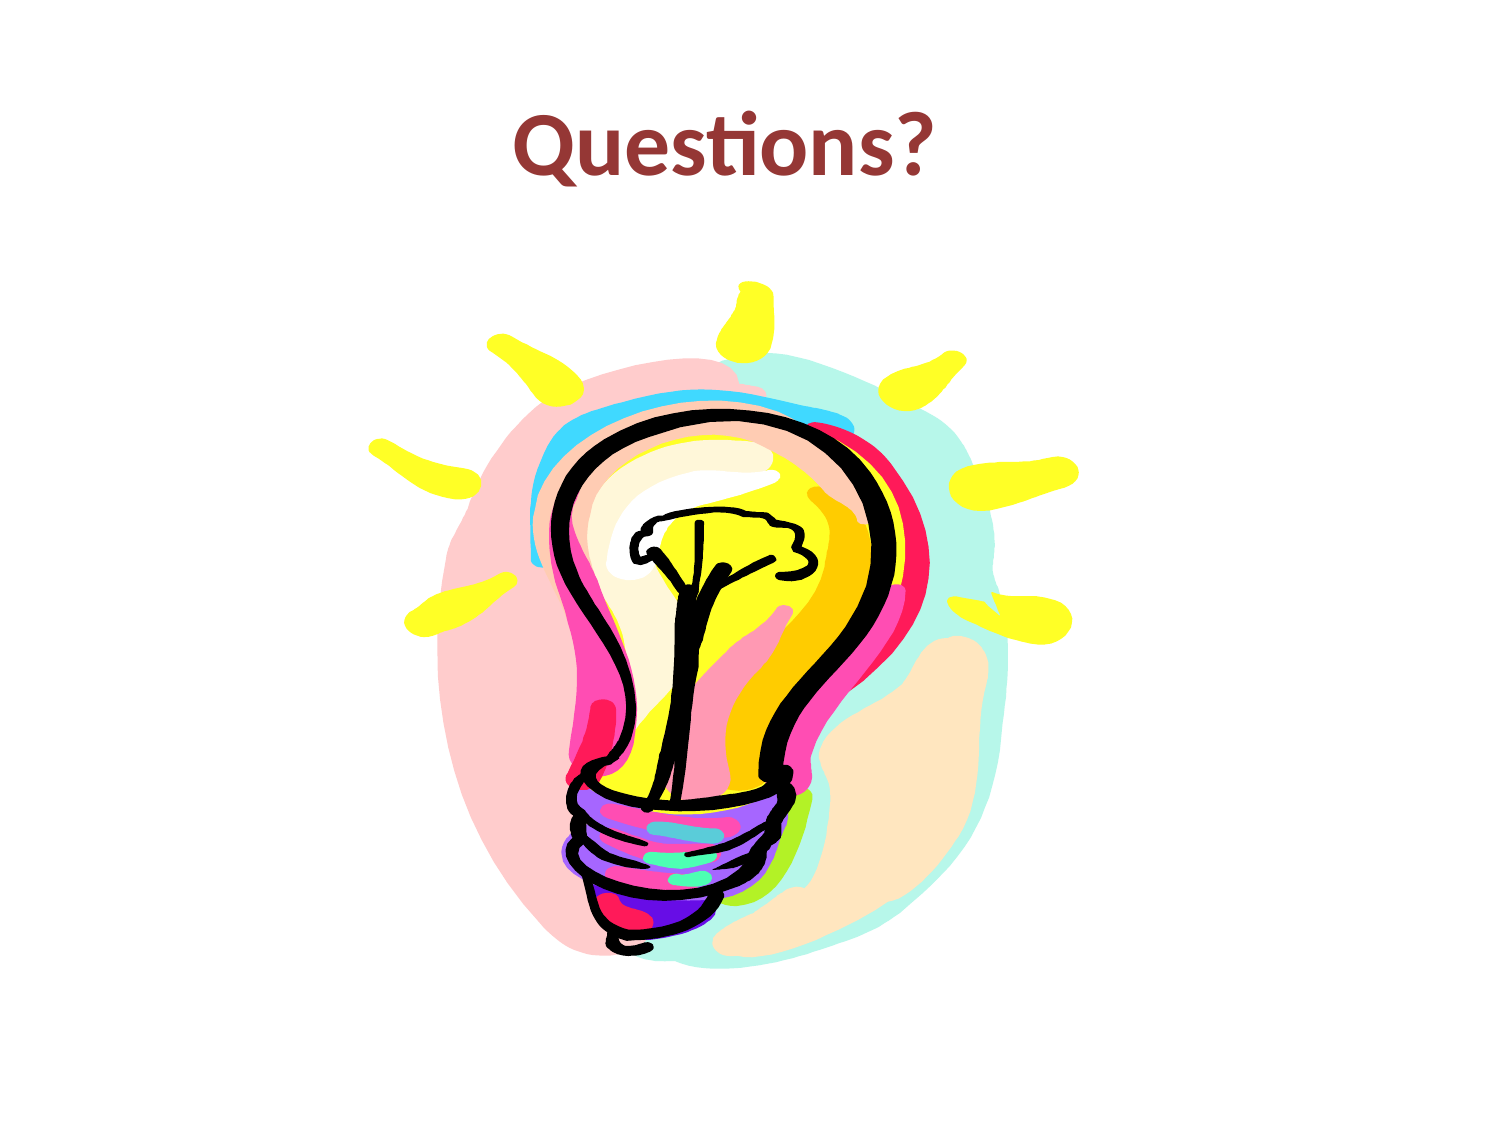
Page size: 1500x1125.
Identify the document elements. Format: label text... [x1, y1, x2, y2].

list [362, 274, 1088, 976]
title Questions? [50, 45, 1400, 233]
